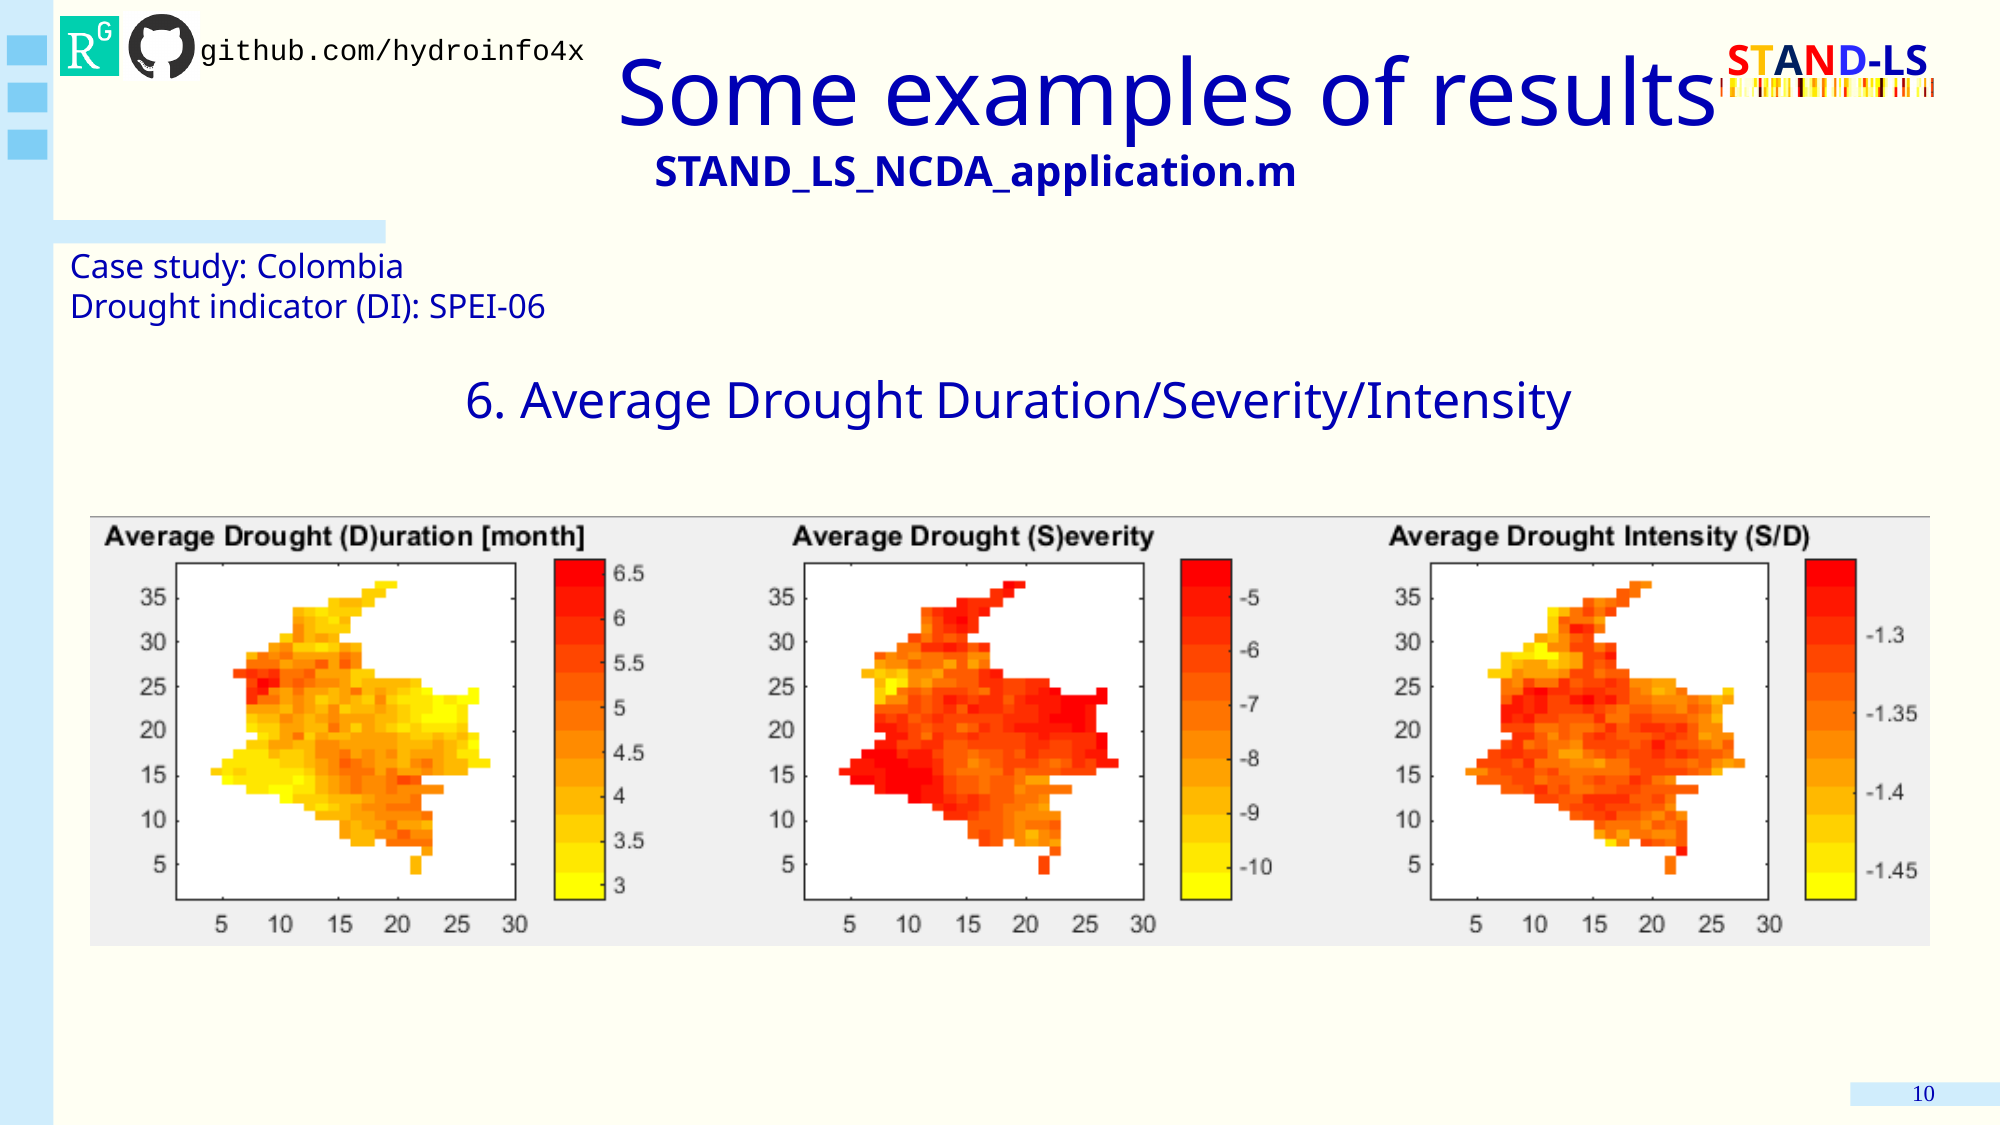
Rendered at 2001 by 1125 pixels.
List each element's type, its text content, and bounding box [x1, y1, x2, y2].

slide_number 10 [1533, 1070, 1951, 1122]
text_box 6. Average Drought Duration/Severity/Intensity [217, 361, 1833, 437]
text_box Case study: Colombia Drought indicator (DI): SPEI-06 [55, 237, 682, 333]
picture [90, 516, 1931, 946]
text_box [1705, 26, 1951, 97]
title Some examples of results [438, 26, 1898, 215]
picture [59, 16, 120, 76]
picture [122, 11, 201, 81]
text_box STAND_LS_NCDA_application.m [639, 137, 1621, 252]
text_box github.com/hydroinfo4x [205, 23, 621, 74]
